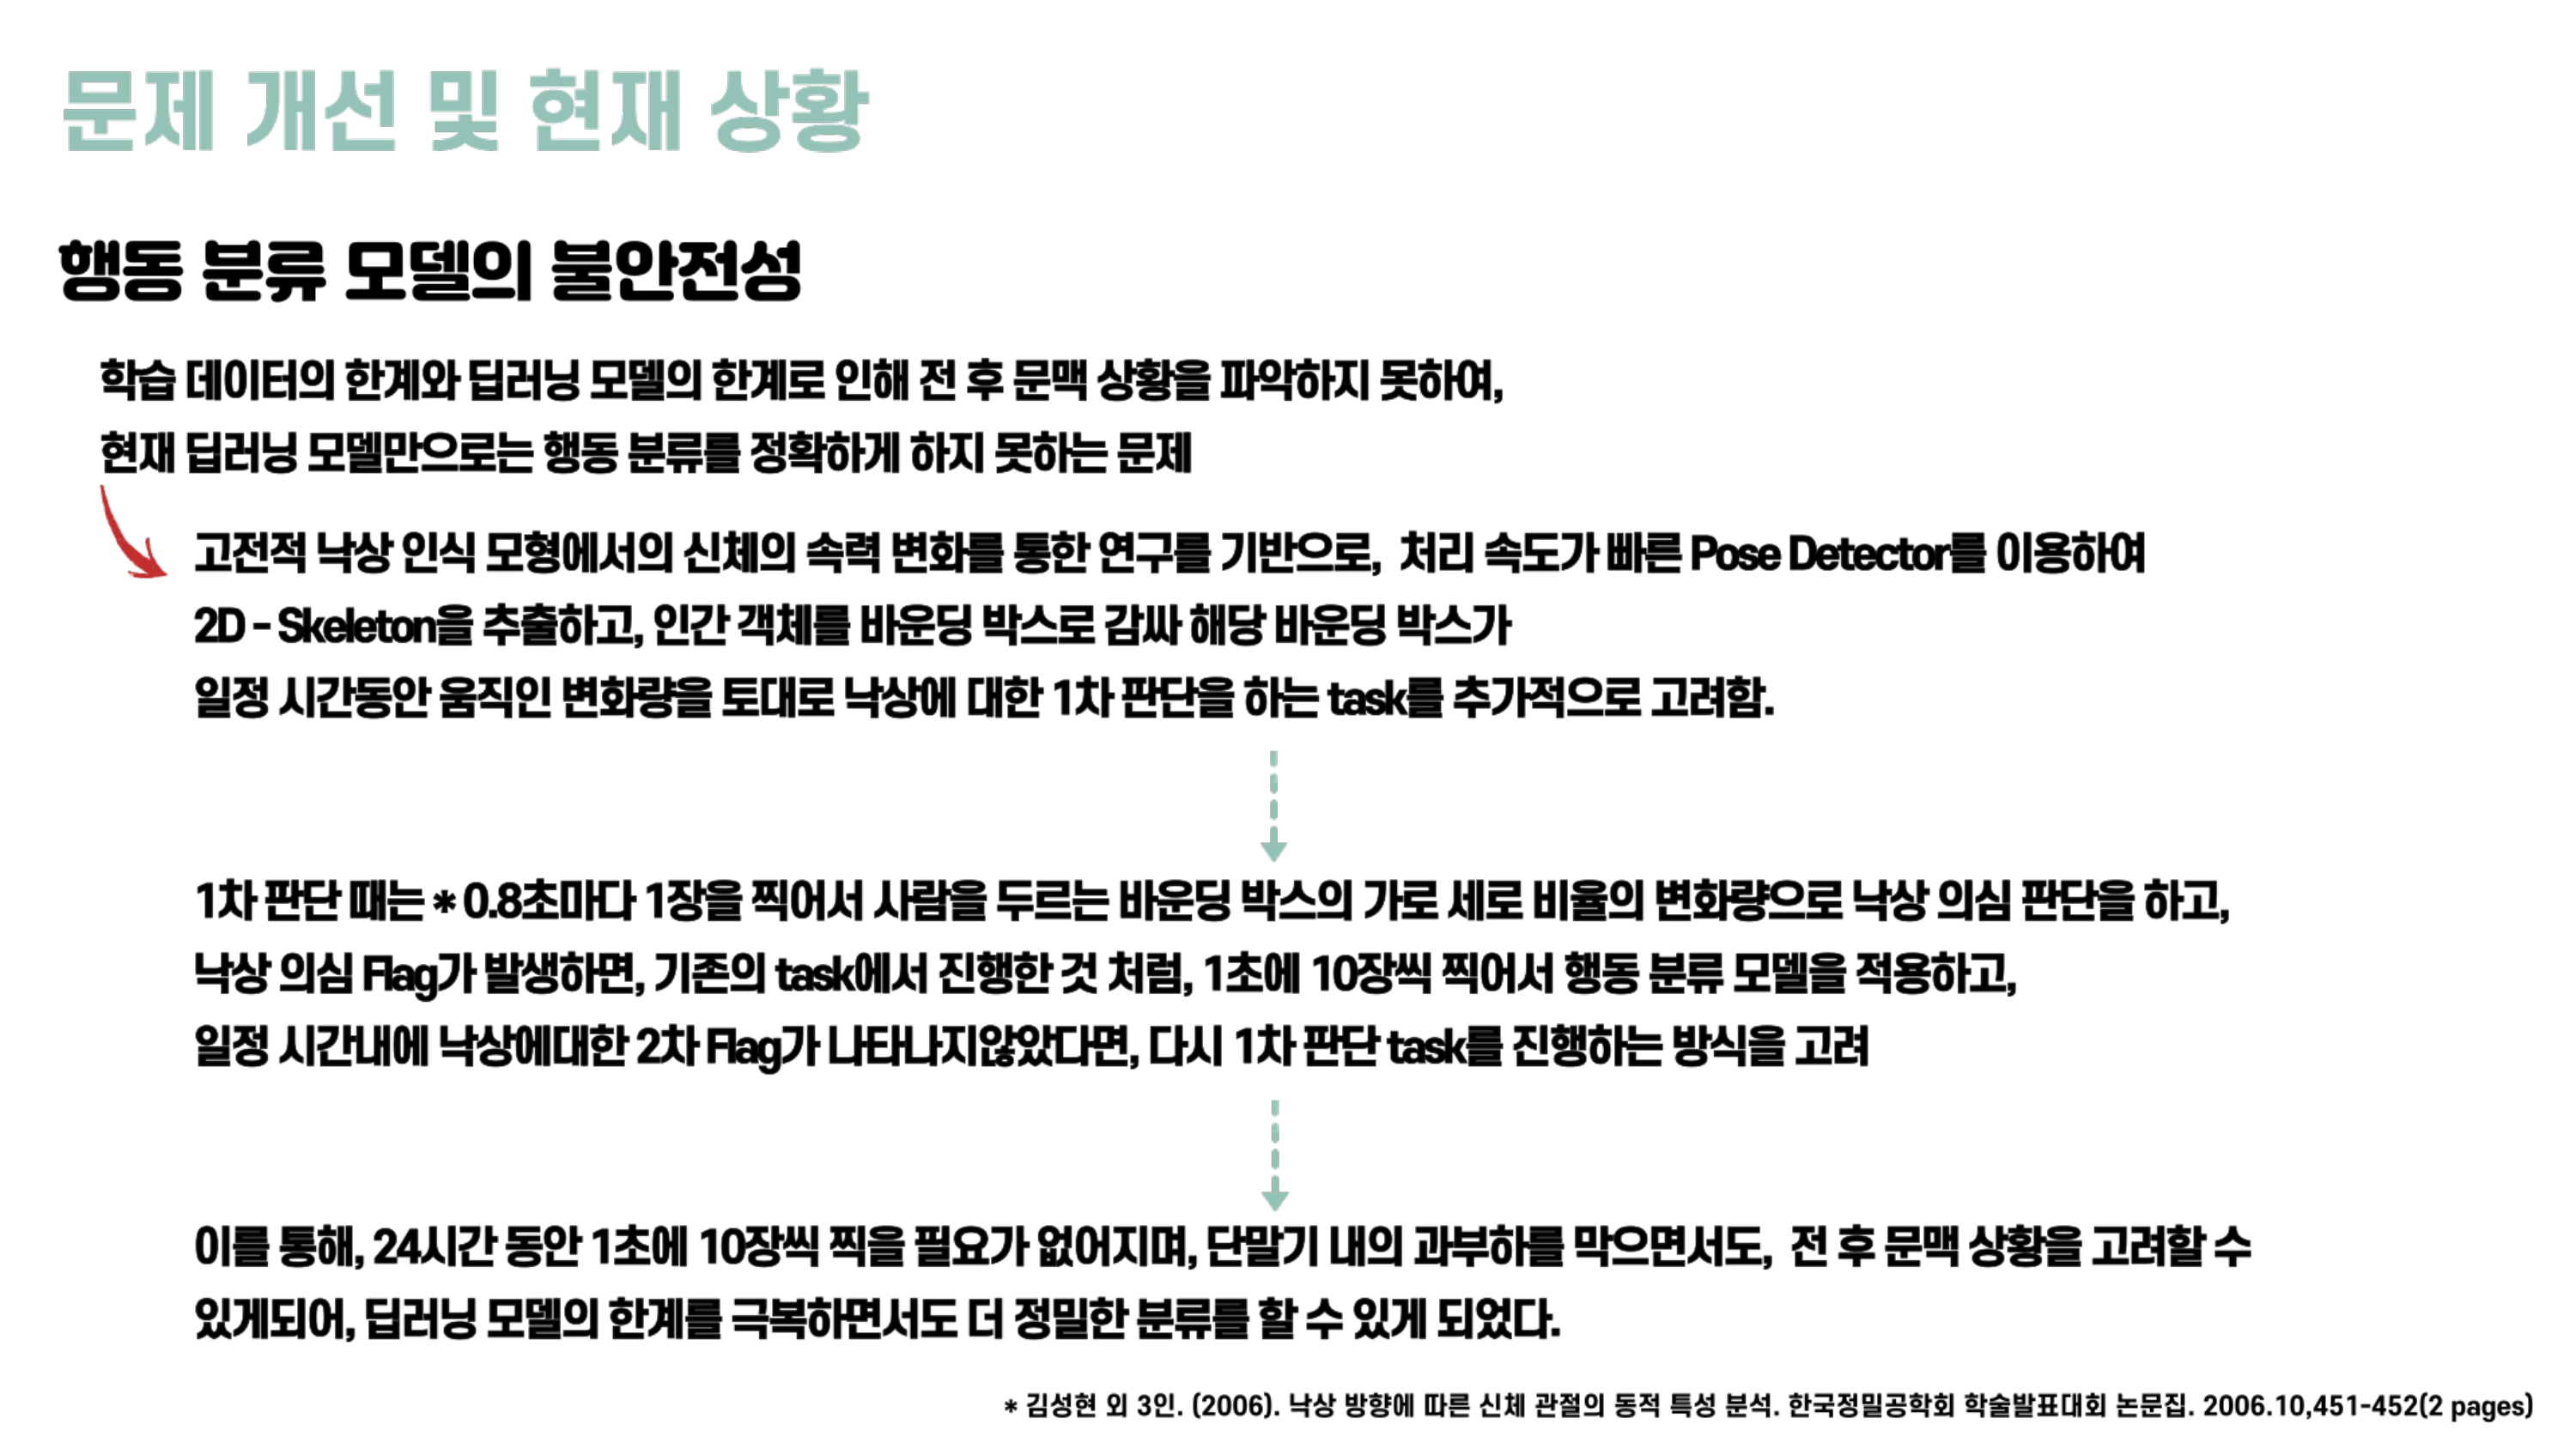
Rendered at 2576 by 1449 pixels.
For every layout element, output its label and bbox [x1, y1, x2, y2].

picture [47, 213, 834, 334]
picture [1261, 1100, 1289, 1142]
picture [186, 516, 2174, 748]
picture [186, 864, 2251, 1094]
picture [100, 567, 167, 578]
picture [186, 1170, 2273, 1363]
text_box [86, 497, 181, 567]
picture [958, 1384, 2546, 1434]
picture [1261, 751, 1287, 791]
text_box [1218, 791, 1330, 821]
picture [46, 37, 910, 191]
picture [93, 343, 1524, 497]
picture [1261, 821, 1287, 862]
text_box [1218, 1142, 1332, 1170]
